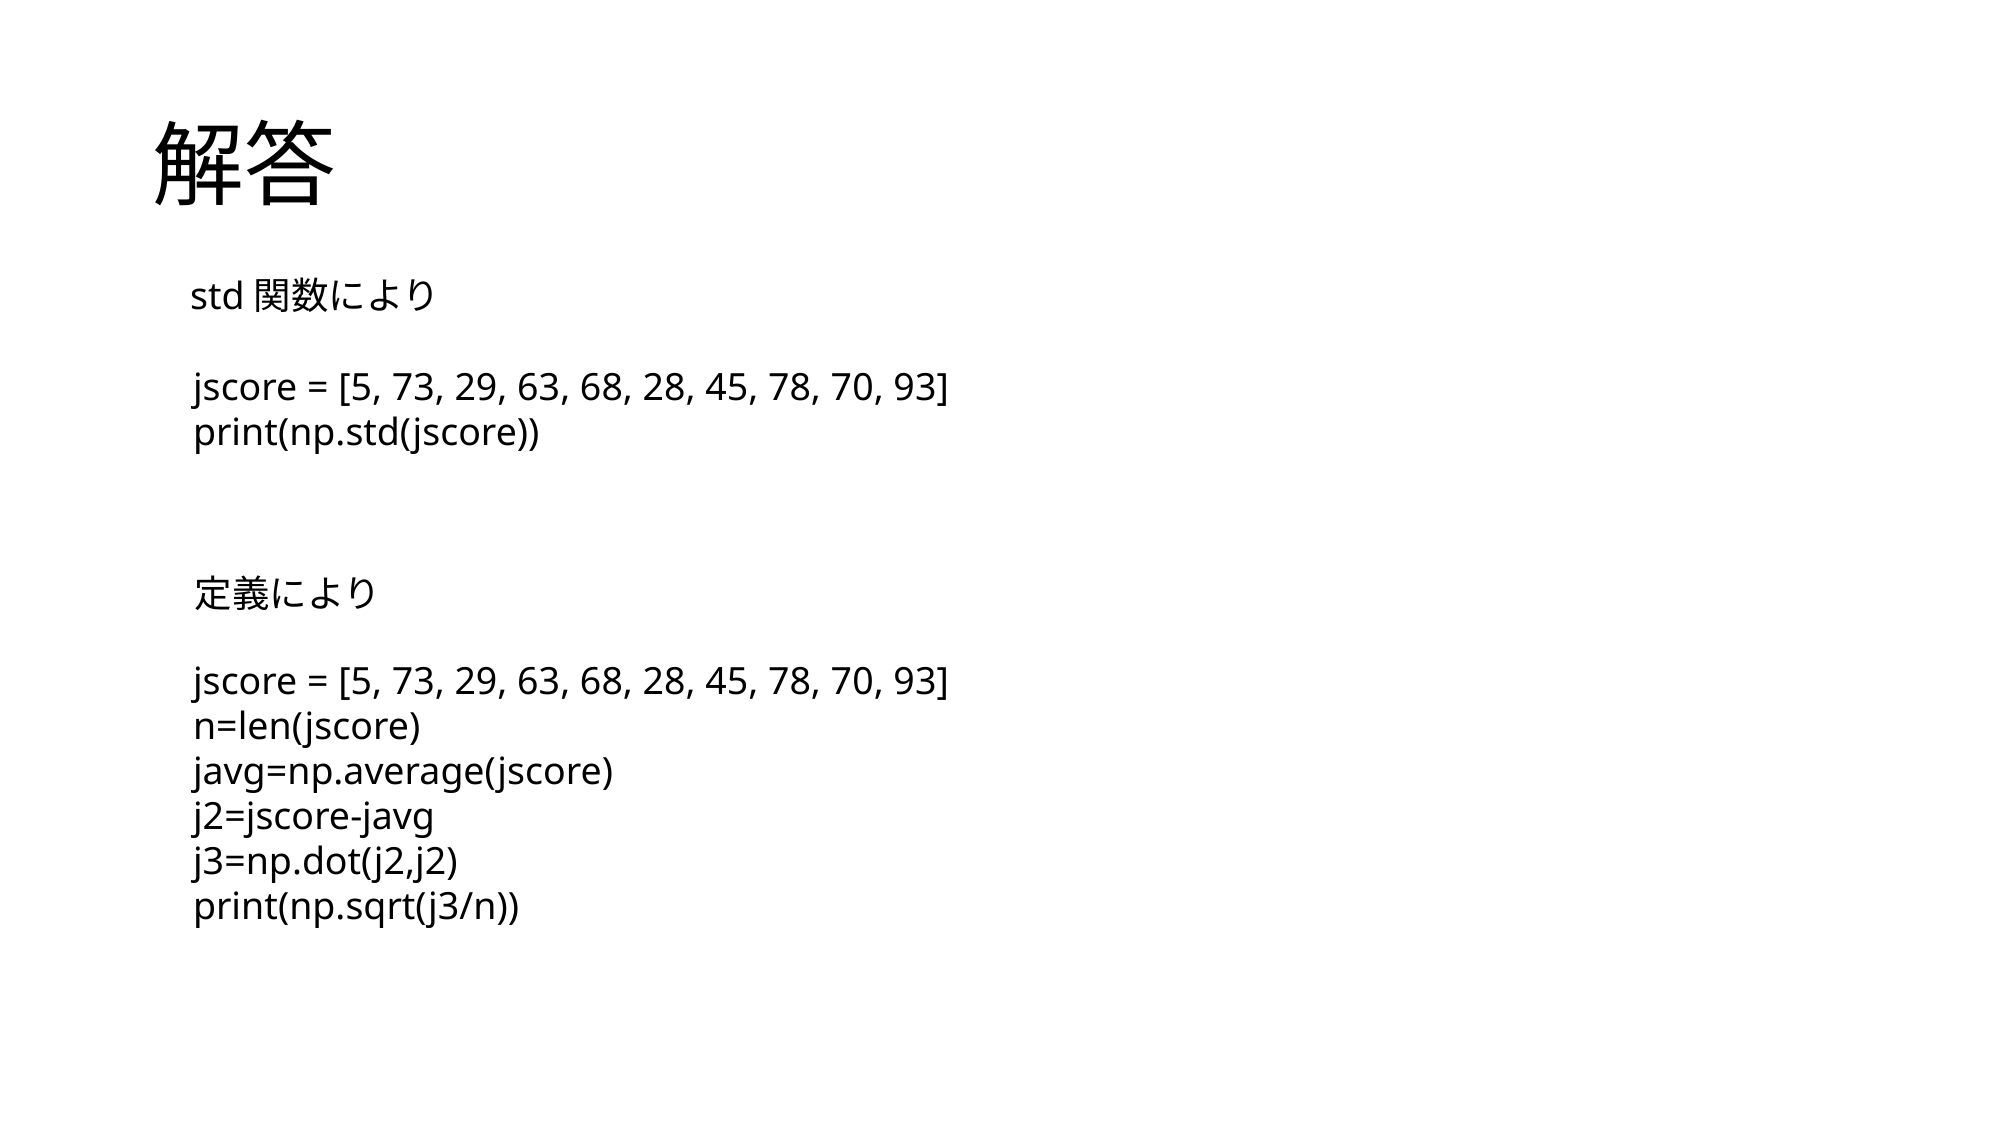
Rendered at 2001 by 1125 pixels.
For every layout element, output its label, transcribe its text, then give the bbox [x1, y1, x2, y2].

text_box std関数により [175, 264, 456, 325]
title 解答 [137, 59, 1863, 278]
text_box jscore = [5, 73, 29, 63, 68, 28, 45, 78, 70, 93] n=len(jscore) javg=np.average(jscore) j2=jscore-javg j3=np.dot(j2,j2) print(np.sqrt(j3/n)) [178, 649, 1179, 934]
text_box jscore = [5, 73, 29, 63, 68, 28, 45, 78, 70, 93] print(np.std(jscore)) [178, 355, 1179, 461]
text_box 定義により [179, 562, 397, 623]
